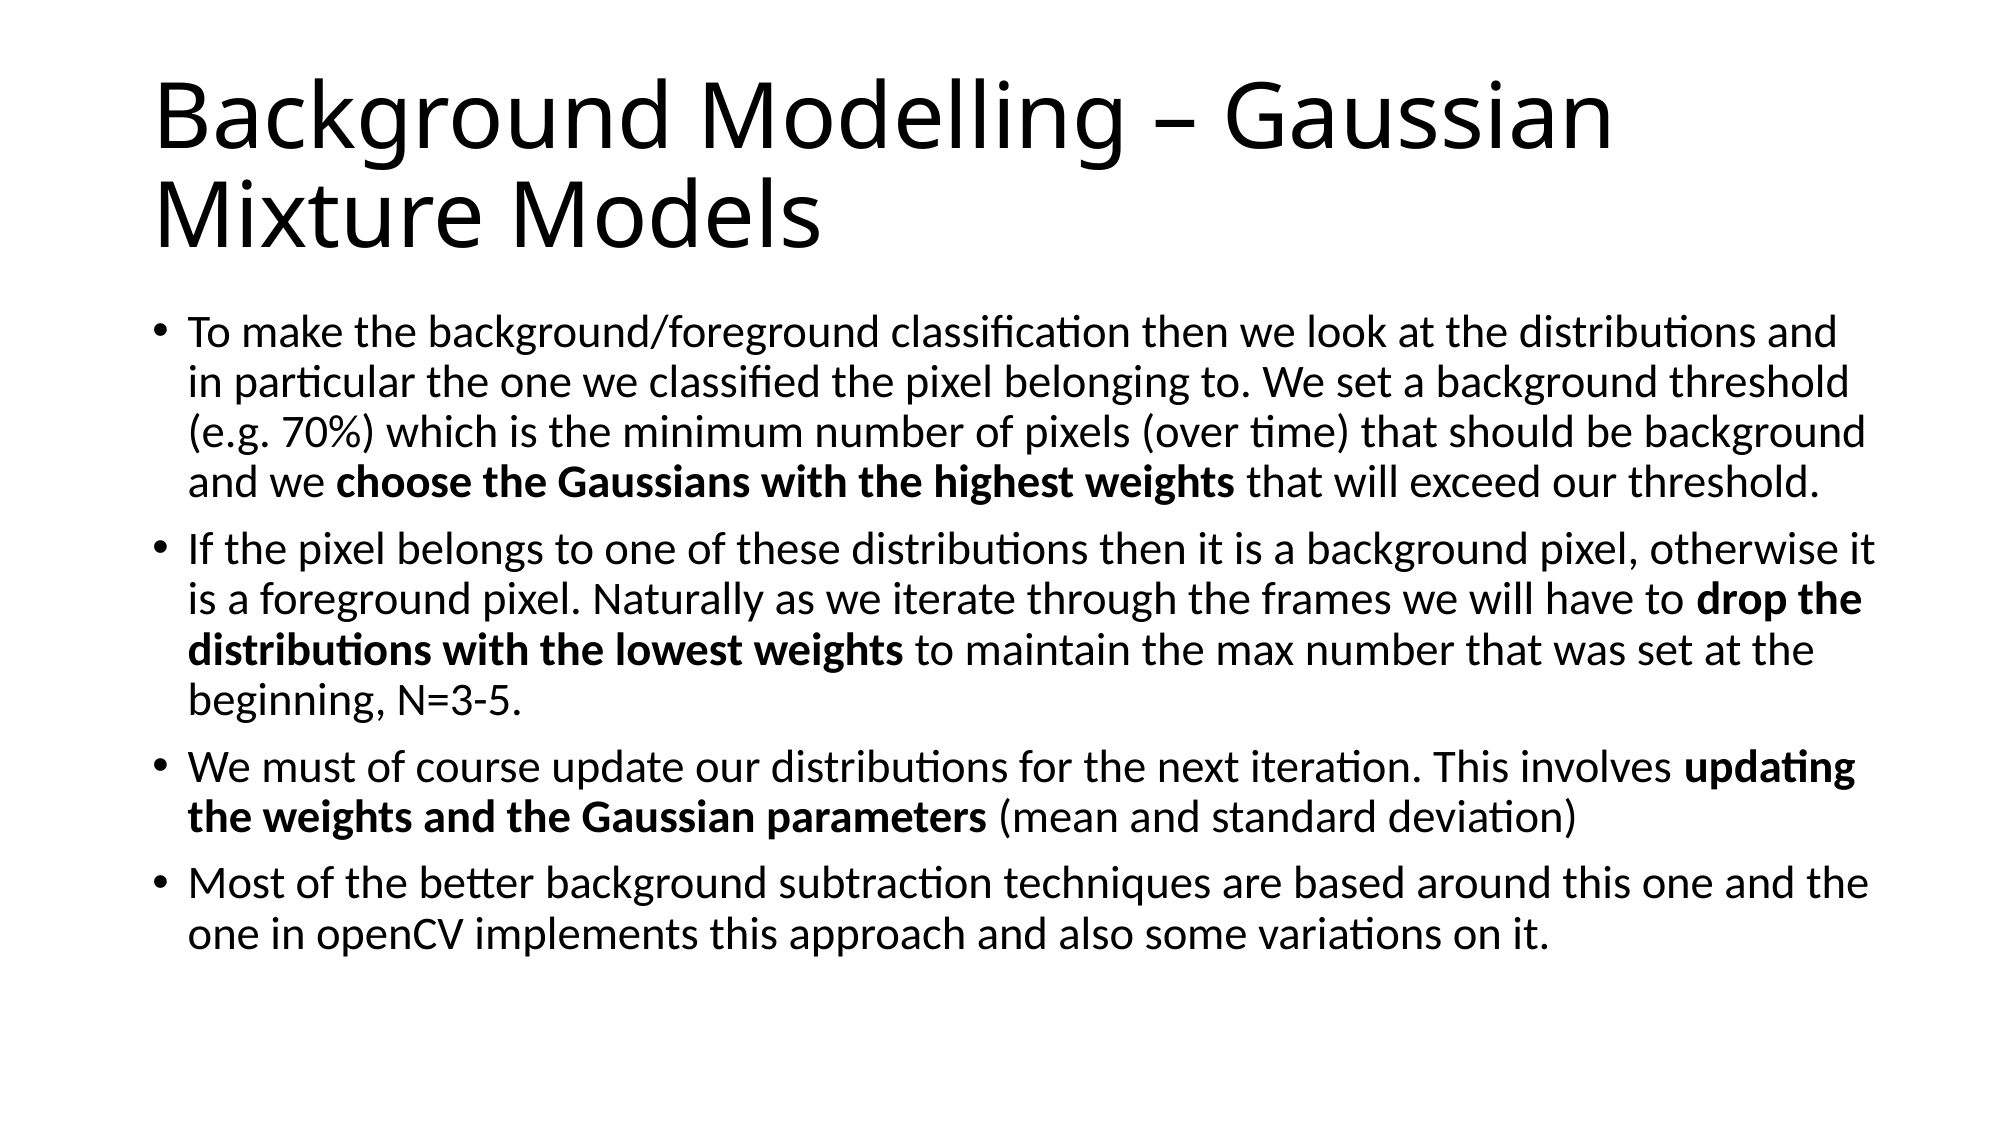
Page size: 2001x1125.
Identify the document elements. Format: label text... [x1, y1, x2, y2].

title Background Modelling – Gaussian Mixture Models [137, 59, 1863, 278]
list To make the background/foreground classification then we look at the distributions and in particular the one we classified the pixel belonging to. We set a background threshold (e.g. 70%) which is the minimum number of pixels (over time) that should be background and we choose the Gaussians with the highest weights that will exceed our threshold. If the pixel belongs to one of these distributions then it is a background pixel, otherwise it is a foreground pixel. Naturally as we iterate through the frames we will have to drop the distributions with the lowest weights to maintain the max number that was set at the beginning, N=3-5. We must of course update our distributions for the next iteration. This involves updating the weights and the Gaussian parameters (mean and standard deviation) Most of the better background subtraction techniques are based around this one and the one in openCV implements this approach and also some variations on it. [137, 299, 1895, 1014]
